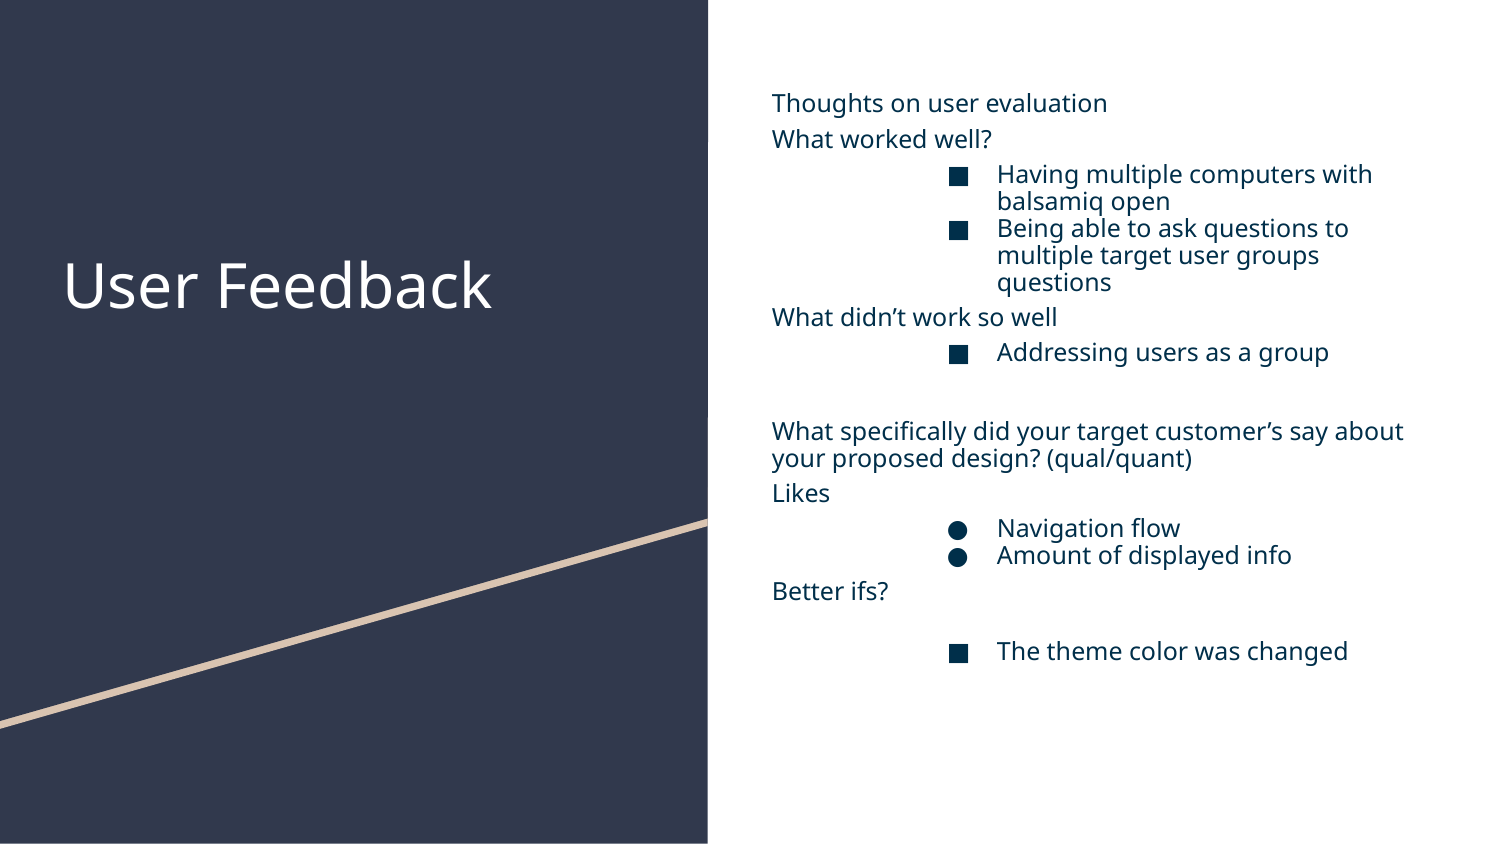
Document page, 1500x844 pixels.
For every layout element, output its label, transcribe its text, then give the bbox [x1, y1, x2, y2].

list Thoughts on user evaluation What worked well? Having multiple computers with balsamiq open Being able to ask questions to multiple target user groups questions What didn’t work so well Addressing users as a group What specifically did your target customer’s say about your proposed design? (qual/quant) Likes Navigation flow Amount of displayed info Better ifs? The theme color was changed [760, 85, 1444, 758]
title User Feedback [51, 82, 660, 494]
